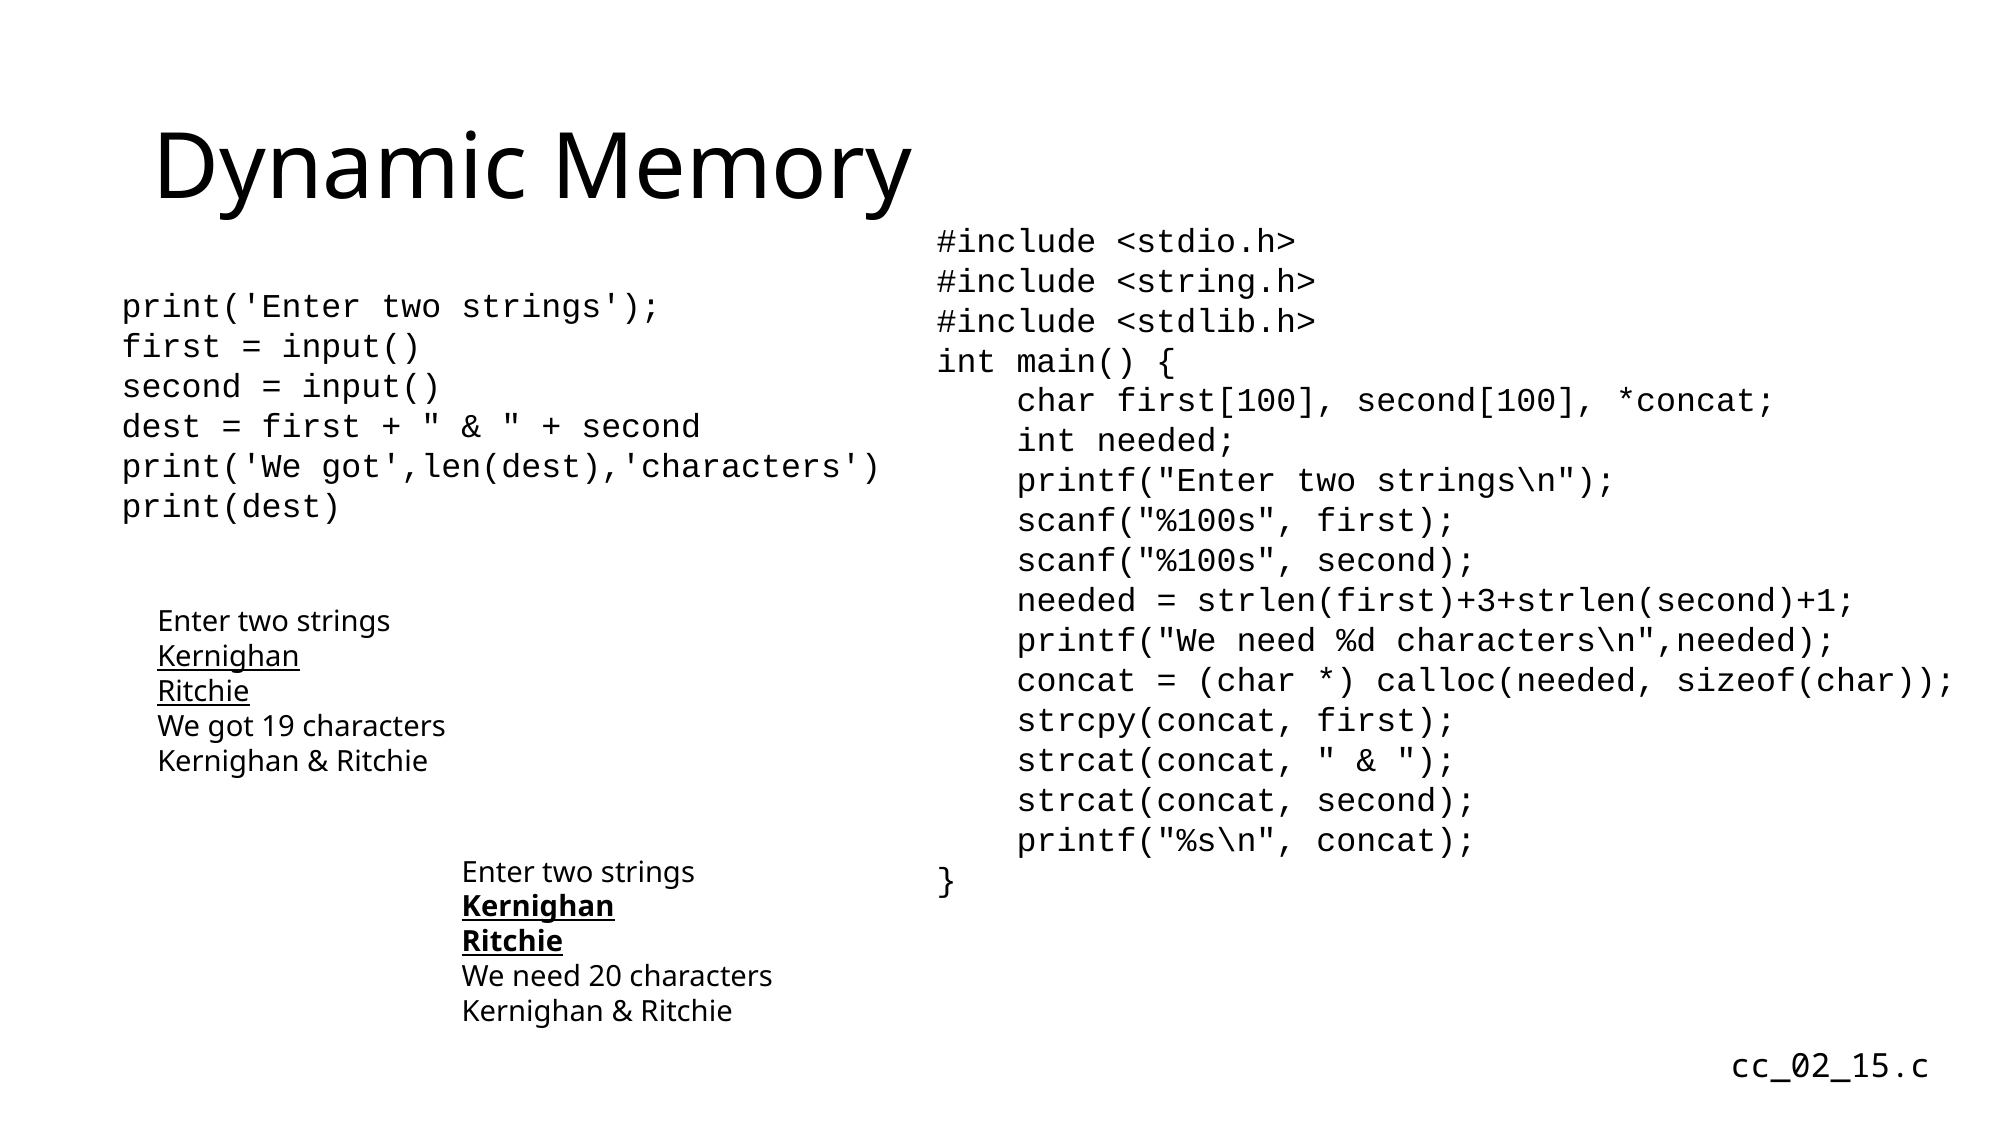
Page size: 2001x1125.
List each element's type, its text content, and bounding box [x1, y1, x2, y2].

title Dynamic Memory [137, 59, 1863, 278]
text_box #include <stdio.h> #include <string.h> #include <stdlib.h> int main() { char first[100], second[100], *concat; int needed; printf("Enter two strings\n"); scanf("%100s", first); scanf("%100s", second); needed = strlen(first)+3+strlen(second)+1; printf("We need %d characters\n",needed); concat = (char *) calloc(needed, sizeof(char)); strcpy(concat, first); strcat(concat, " & "); strcat(concat, second); printf("%s\n", concat); } [921, 211, 1972, 905]
text_box print('Enter two strings'); first = input() second = input() dest = first + " & " + second print('We got',len(dest),'characters') print(dest) [106, 277, 897, 532]
text_box cc_02_15.c [1715, 1037, 1979, 1092]
text_box Enter two strings Kernighan Ritchie We need 20 characters Kernighan & Ritchie [446, 845, 789, 1035]
text_box Enter two strings Kernighan Ritchie We got 19 characters Kernighan & Ritchie [142, 595, 462, 785]
